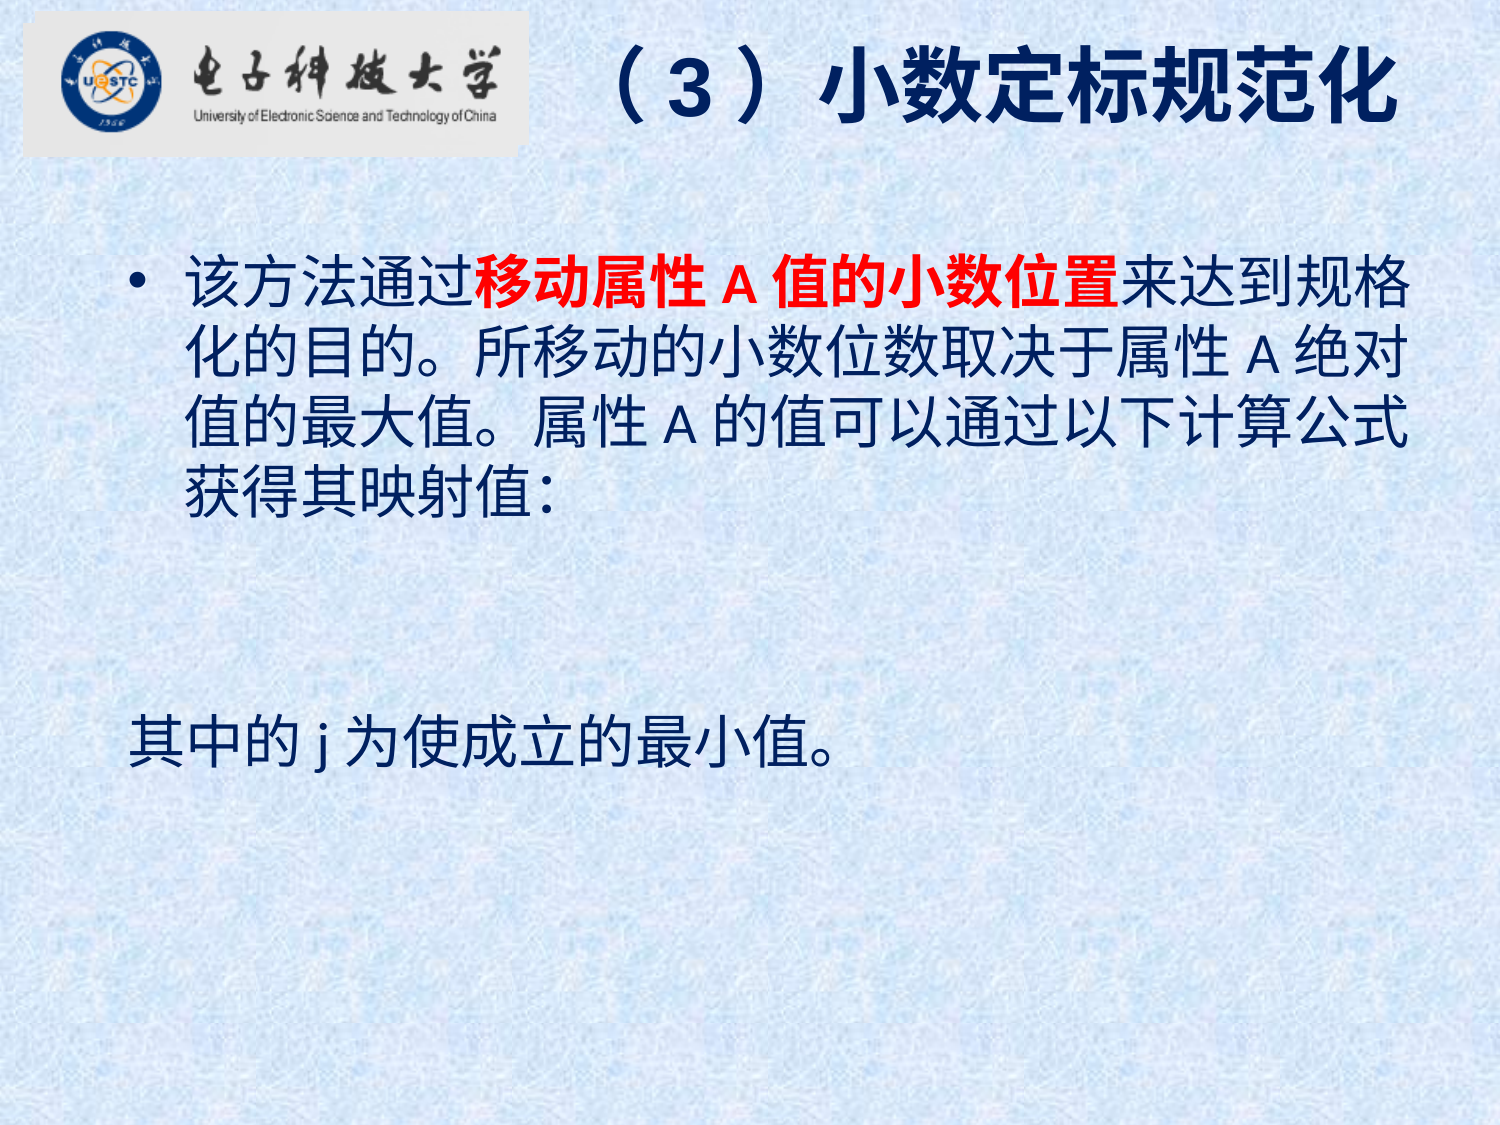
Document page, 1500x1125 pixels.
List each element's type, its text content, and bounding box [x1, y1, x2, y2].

picture [0, 0, 1500, 1125]
title （3）小数定标规范化 [549, 25, 1443, 161]
